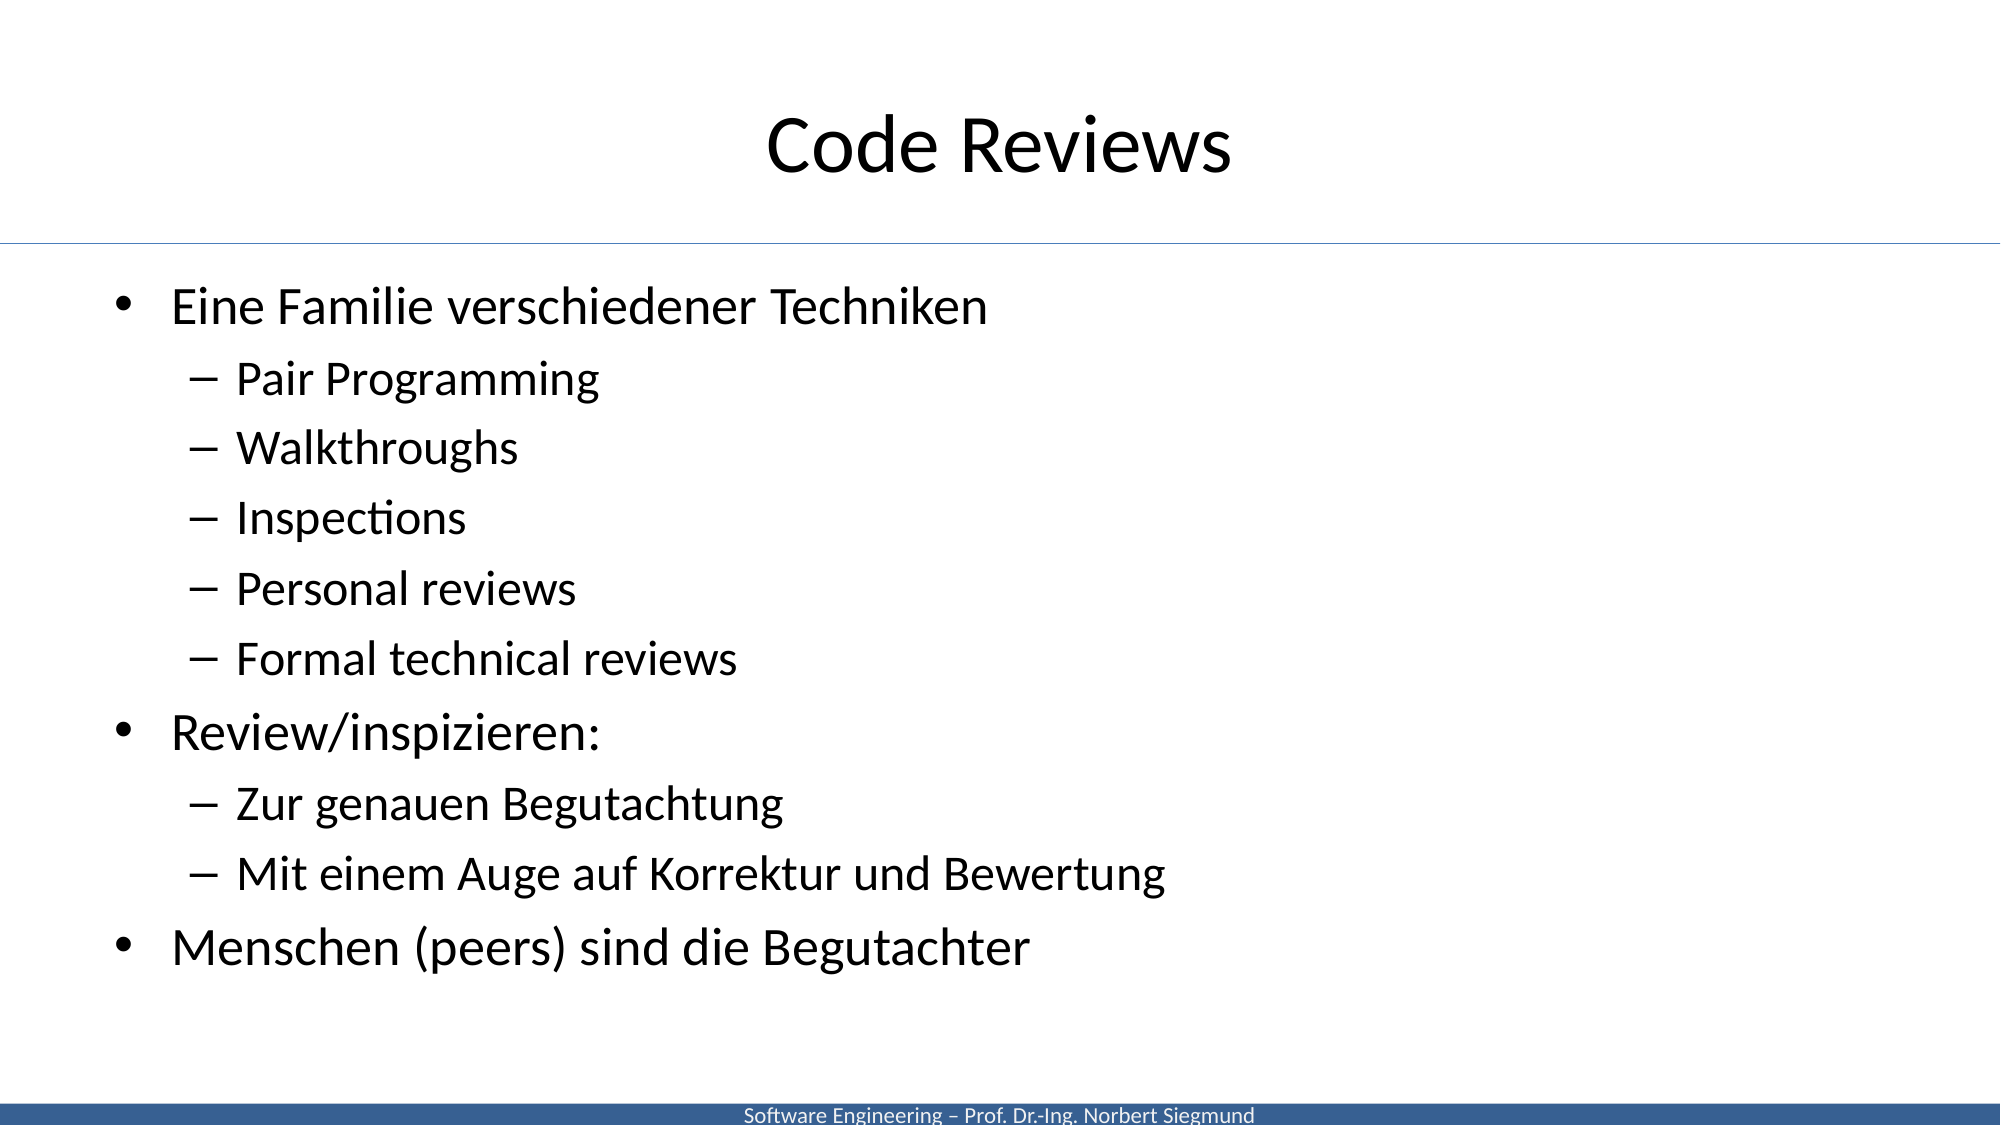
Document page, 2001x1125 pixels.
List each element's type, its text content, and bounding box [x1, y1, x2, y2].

title Code Reviews [99, 45, 1900, 233]
list Eine Familie verschiedener Techniken Pair Programming Walkthroughs Inspections Personal reviews Formal technical reviews Review/inspizieren: Zur genauen Begutachtung Mit einem Auge auf Korrektur und Bewertung Menschen (peers) sind die Begutachter [99, 262, 1993, 1104]
